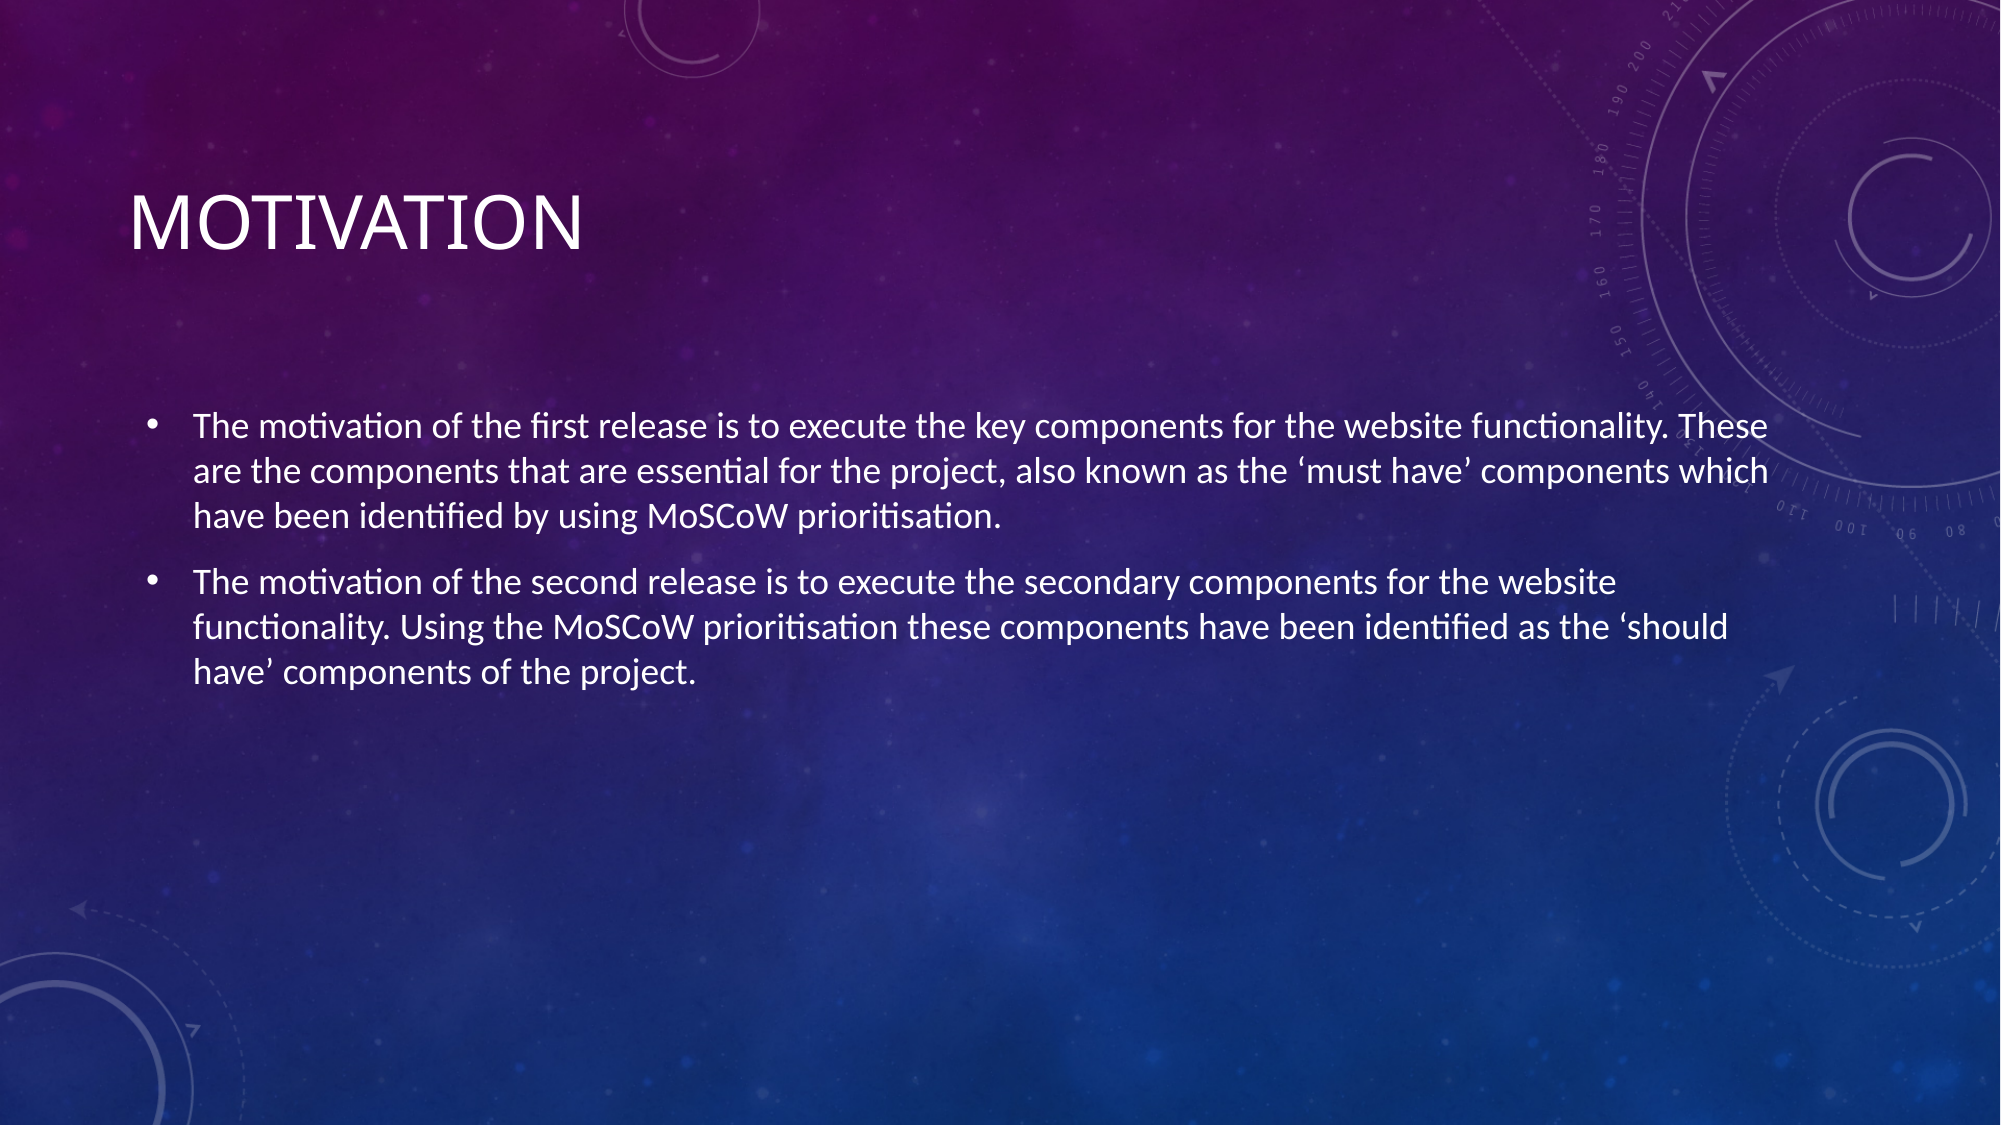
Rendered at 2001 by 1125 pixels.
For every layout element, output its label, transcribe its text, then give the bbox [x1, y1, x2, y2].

title Motivation [112, 99, 1775, 339]
list The motivation of the first release is to execute the key components for the website functionality. These are the components that are essential for the project, also known as the ‘must have’ components which have been identified by using MoSCoW prioritisation. The motivation of the second release is to execute the secondary components for the website functionality. Using the MoSCoW prioritisation these components have been identified as the ‘should have’ components of the project. [130, 279, 1793, 879]
picture [0, 0, 2001, 1125]
